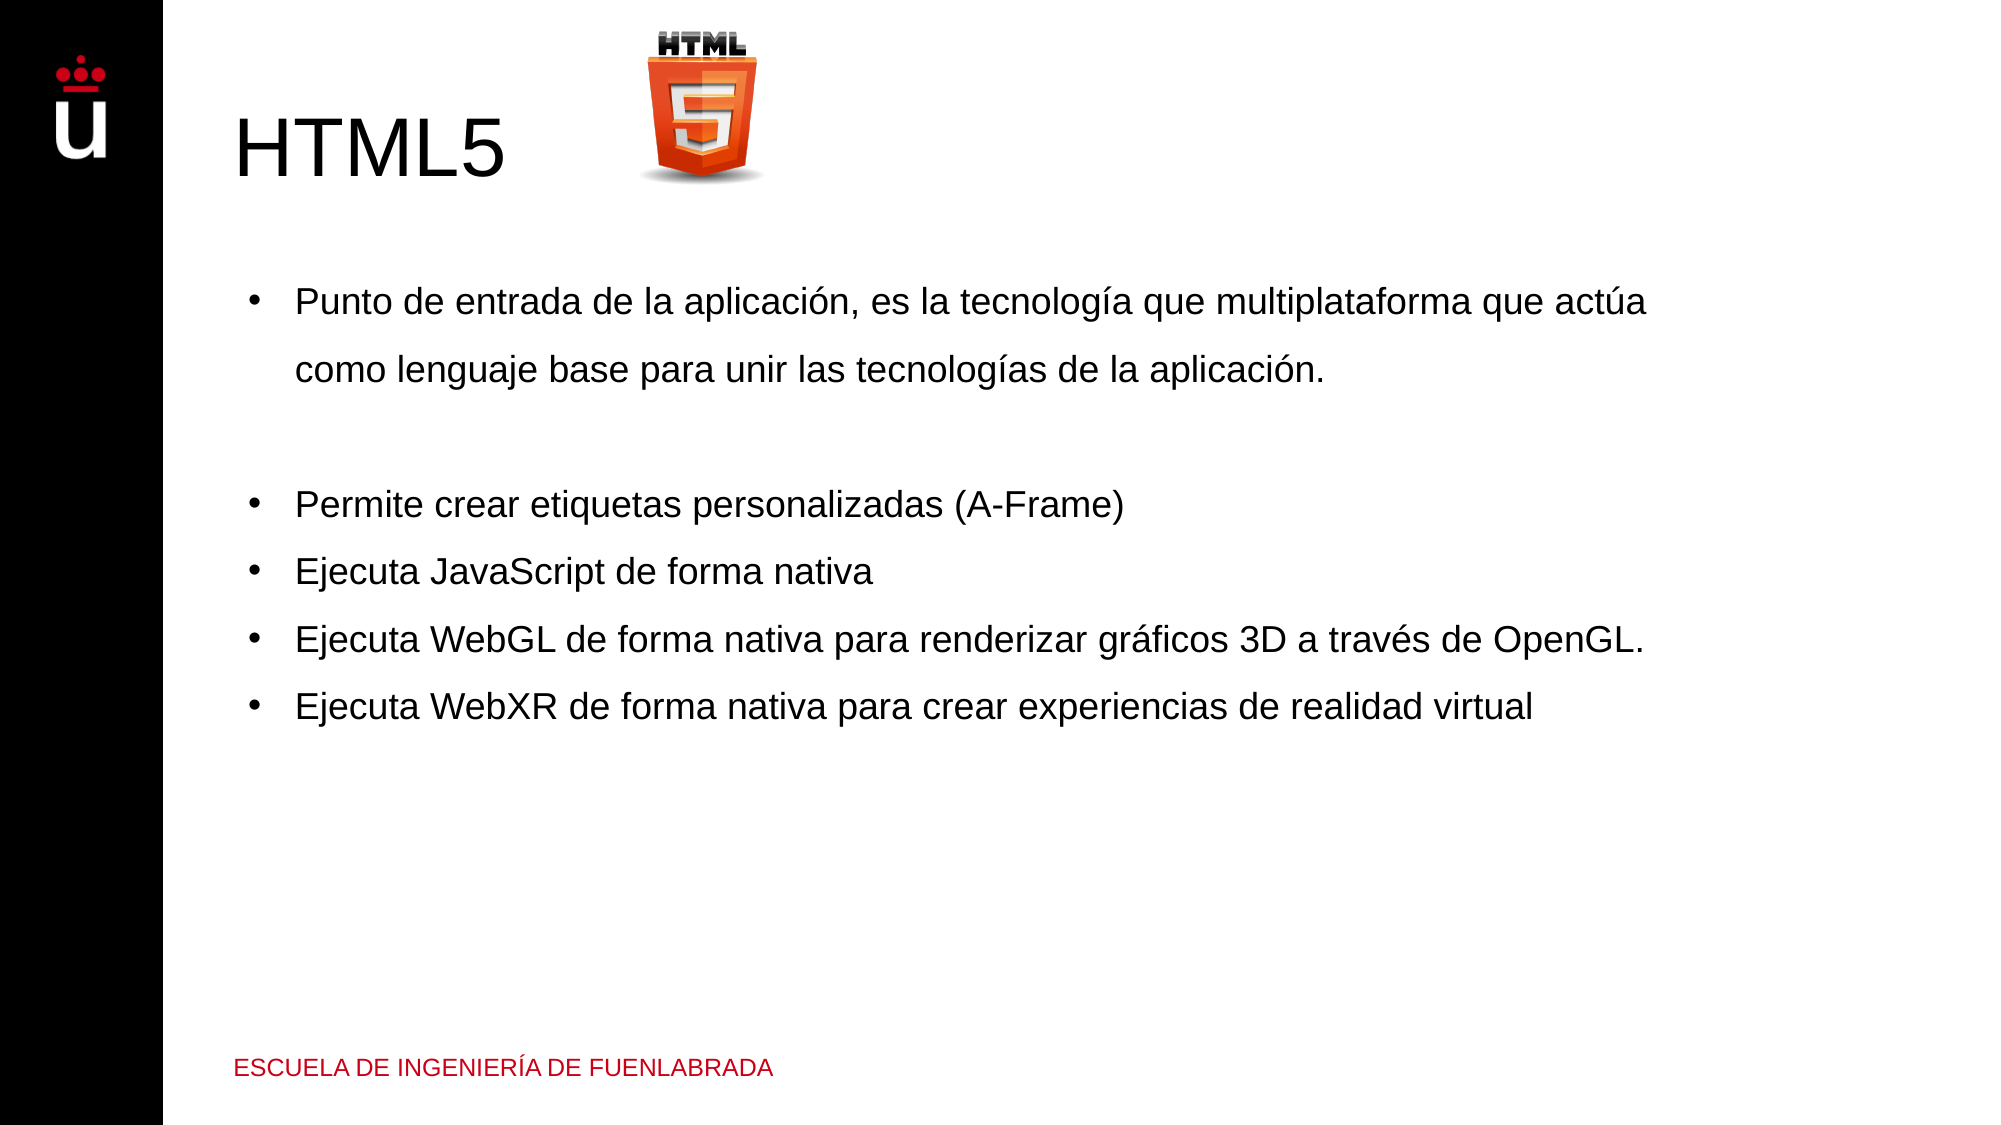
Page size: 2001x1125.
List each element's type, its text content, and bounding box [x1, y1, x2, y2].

picture [622, 27, 781, 186]
list ESCUELA DE INGENIERÍA DE FUENLABRADA [233, 1051, 1140, 1082]
picture [55, 55, 117, 165]
text_box Punto de entrada de la aplicación, es la tecnología que multiplataforma que actúa como lenguaje base para unir las tecnologías de la aplicación. Permite crear etiquetas personalizadas (A-Frame) Ejecuta JavaScript de forma nativa Ejecuta WebGL de forma nativa para renderizar gráficos 3D a través de OpenGL. Ejecuta WebXR de forma nativa para crear experiencias de realidad virtual [233, 247, 1705, 735]
title HTML5 [233, 91, 1140, 193]
